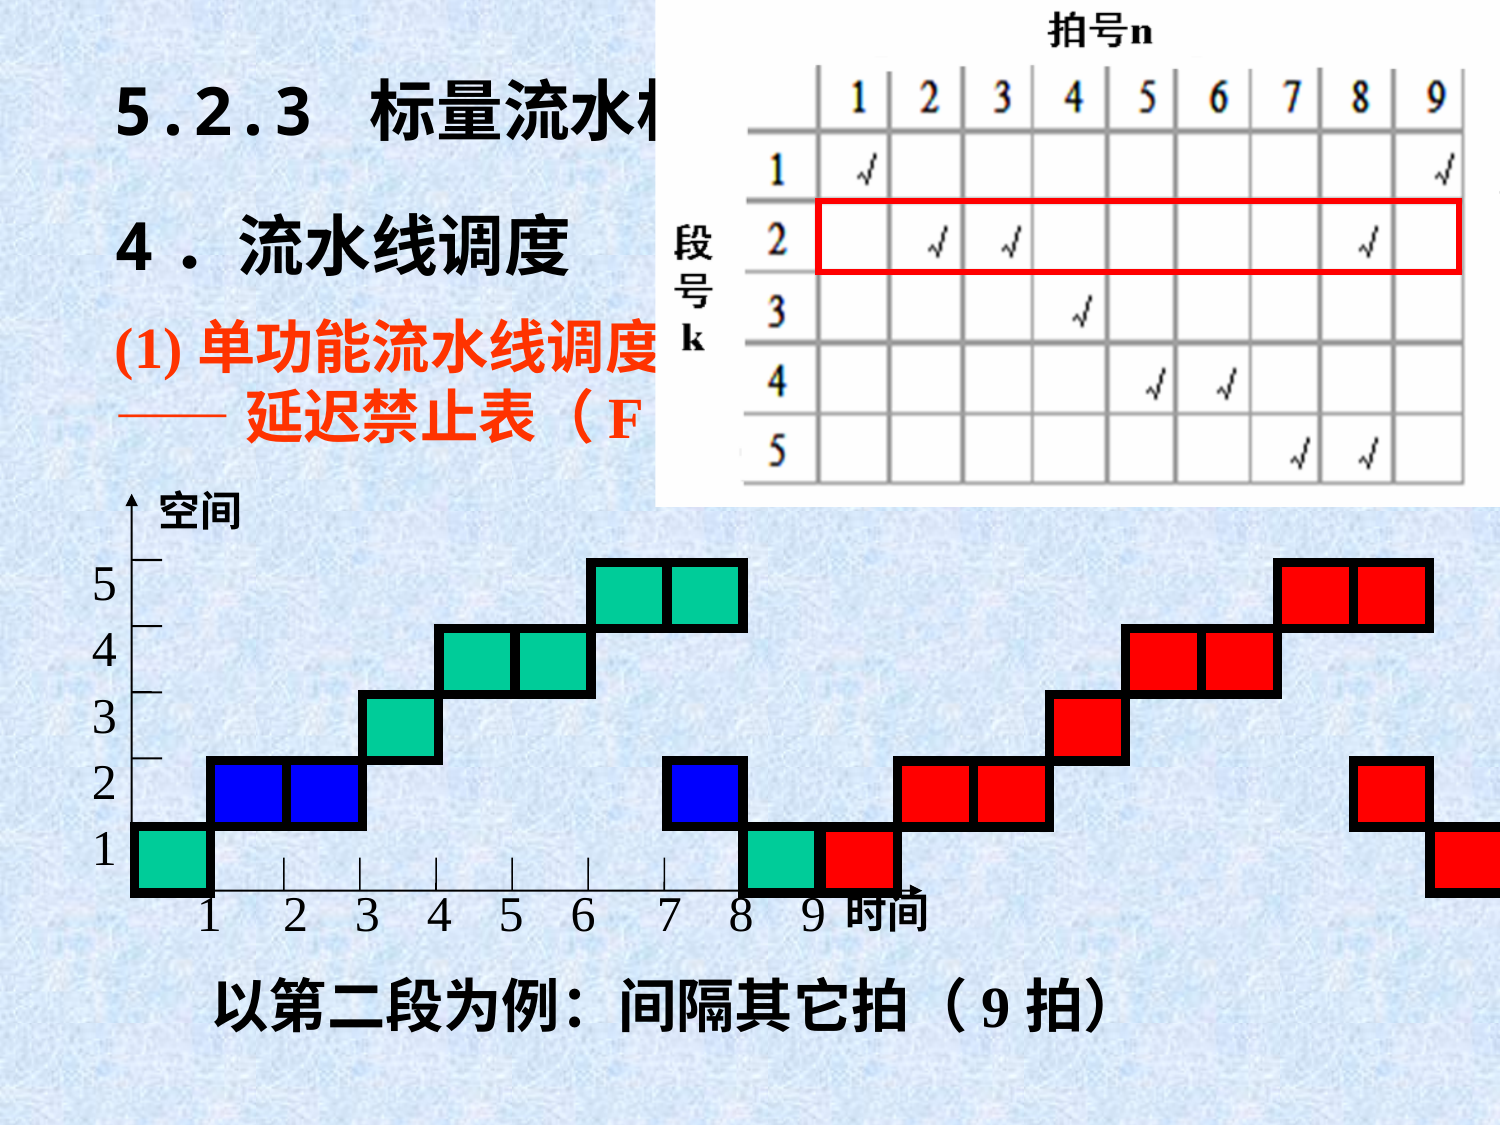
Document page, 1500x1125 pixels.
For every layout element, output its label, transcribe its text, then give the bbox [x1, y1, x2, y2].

text_box (1)单功能流水线调度 ——延迟禁止表（F） [100, 302, 655, 458]
text_box 4．流水线调度 [100, 196, 655, 291]
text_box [76, 477, 945, 950]
text_box 以第二段为例：间隔其它拍（9拍） [195, 961, 1157, 1047]
picture [0, 0, 1500, 1125]
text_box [821, 562, 1500, 894]
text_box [655, 0, 1500, 507]
text_box 5.2.3 标量流水机的相关处理和控制机构 [88, 42, 655, 175]
picture [945, 507, 1500, 562]
